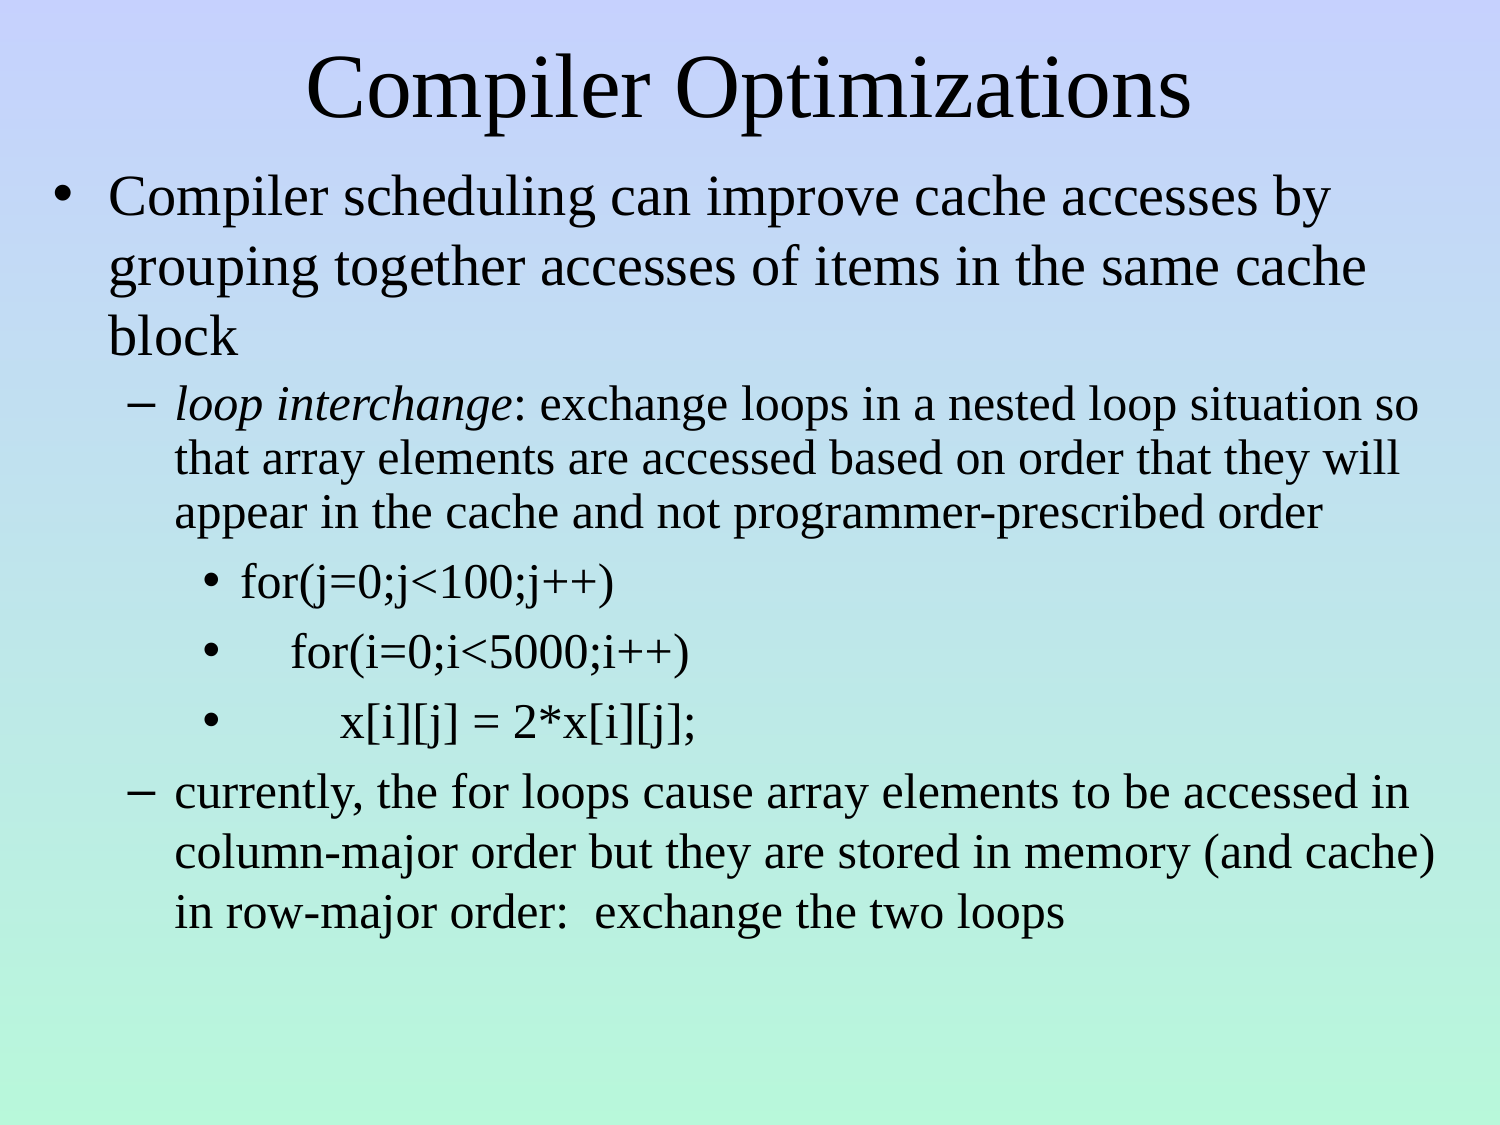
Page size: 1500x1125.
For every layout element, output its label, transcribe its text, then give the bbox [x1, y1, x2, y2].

list Compiler scheduling can improve cache accesses by grouping together accesses of items in the same cache block loop interchange: exchange loops in a nested loop situation so that array elements are accessed based on order that they will appear in the cache and not programmer-prescribed order for(j=0;j<100;j++) for(i=0;i<5000;i++) x[i][j] = 2*x[i][j]; currently, the for loops cause array elements to be accessed in column-major order but they are stored in memory (and cache) in row-major order: exchange the two loops [37, 149, 1463, 1125]
title Compiler Optimizations [75, 0, 1425, 149]
